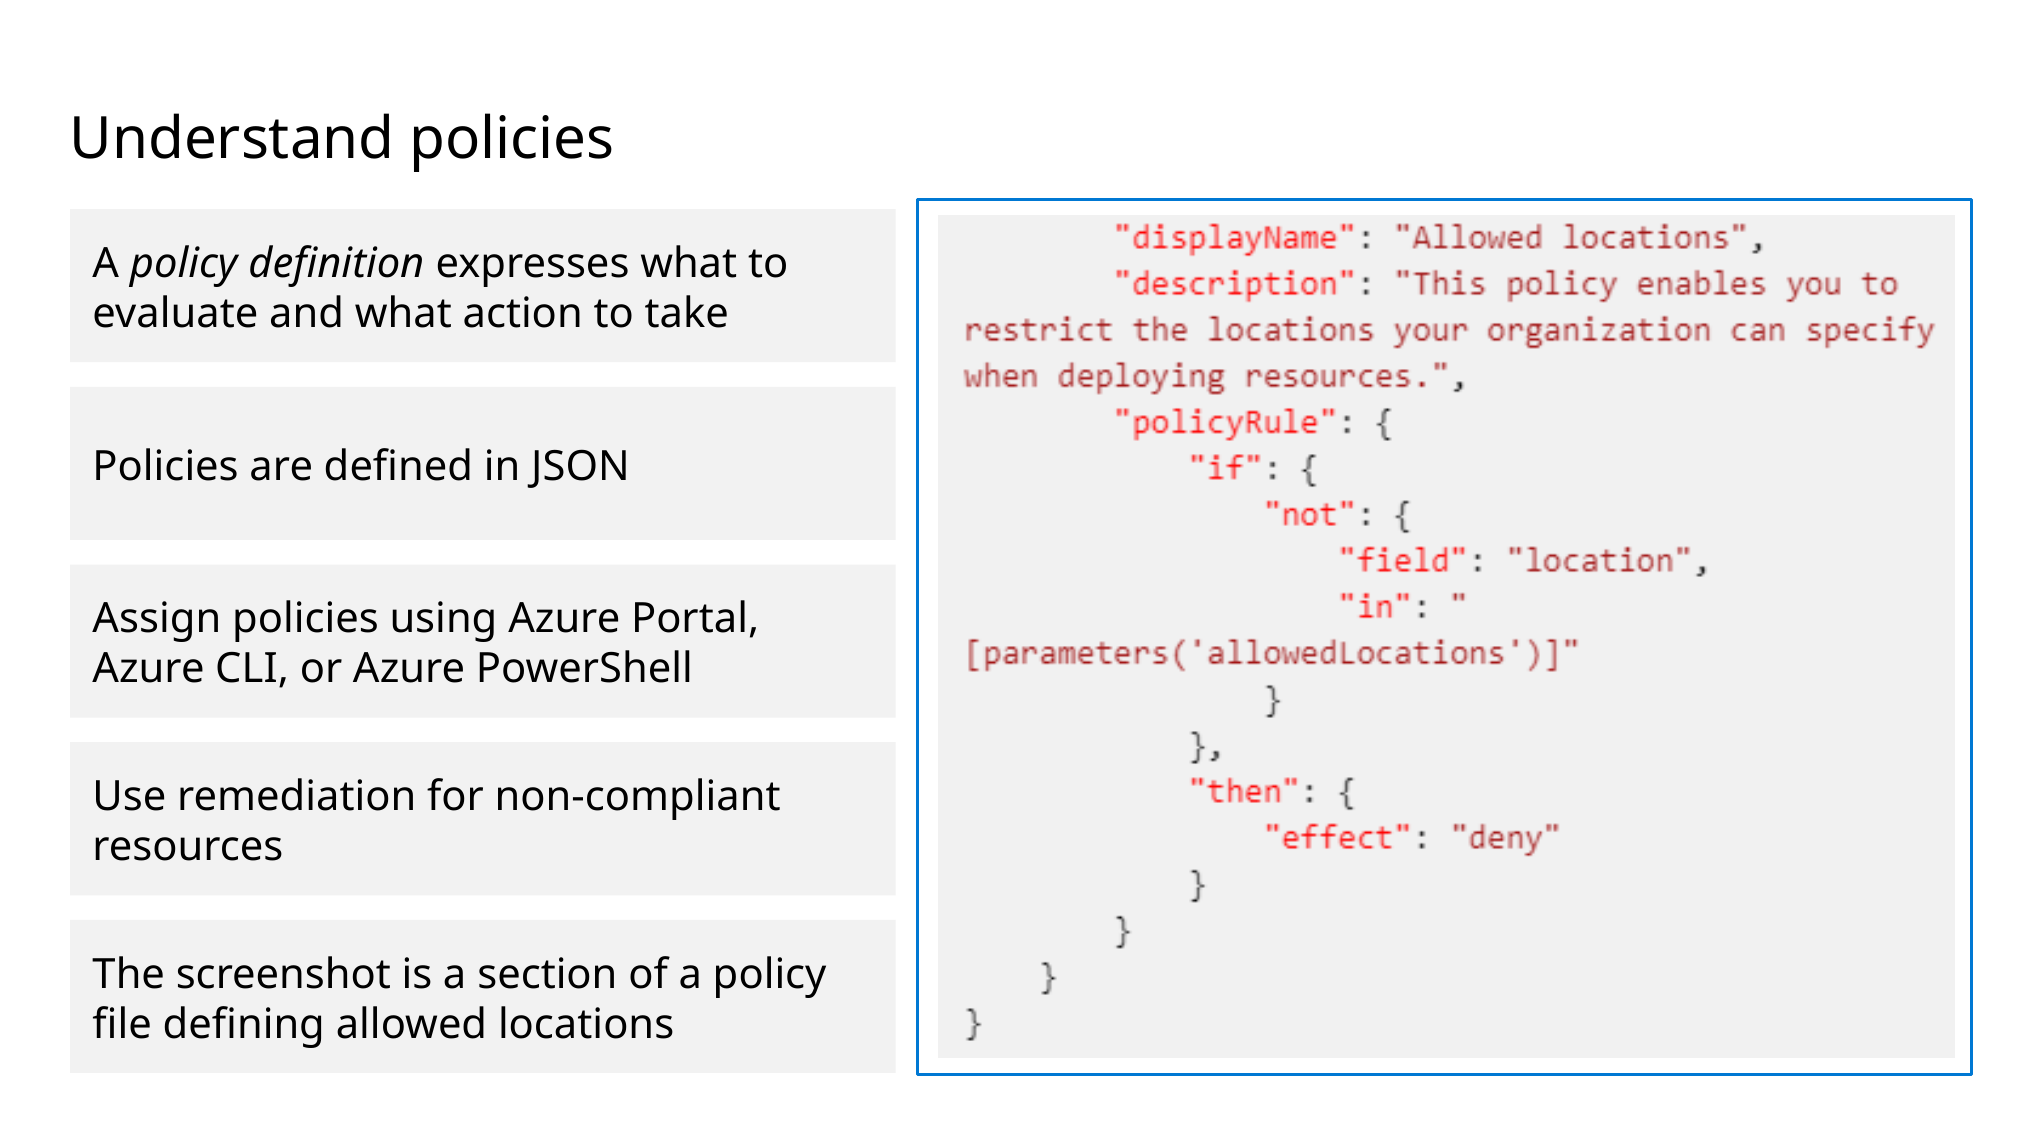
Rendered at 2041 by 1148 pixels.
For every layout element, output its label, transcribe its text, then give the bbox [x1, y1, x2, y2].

text_box The screenshot is a section of a policy file defining allowed locations [69, 919, 897, 1074]
text_box Assign policies using Azure Portal, Azure CLI, or Azure PowerShell [69, 564, 897, 718]
picture [918, 200, 1971, 1074]
title Understand policies [70, 103, 1969, 172]
text_box Policies are defined in JSON [69, 386, 897, 541]
text_box A policy definition expresses what to evaluate and what action to take [69, 208, 897, 363]
text_box Use remediation for non-compliant resources [69, 741, 897, 896]
